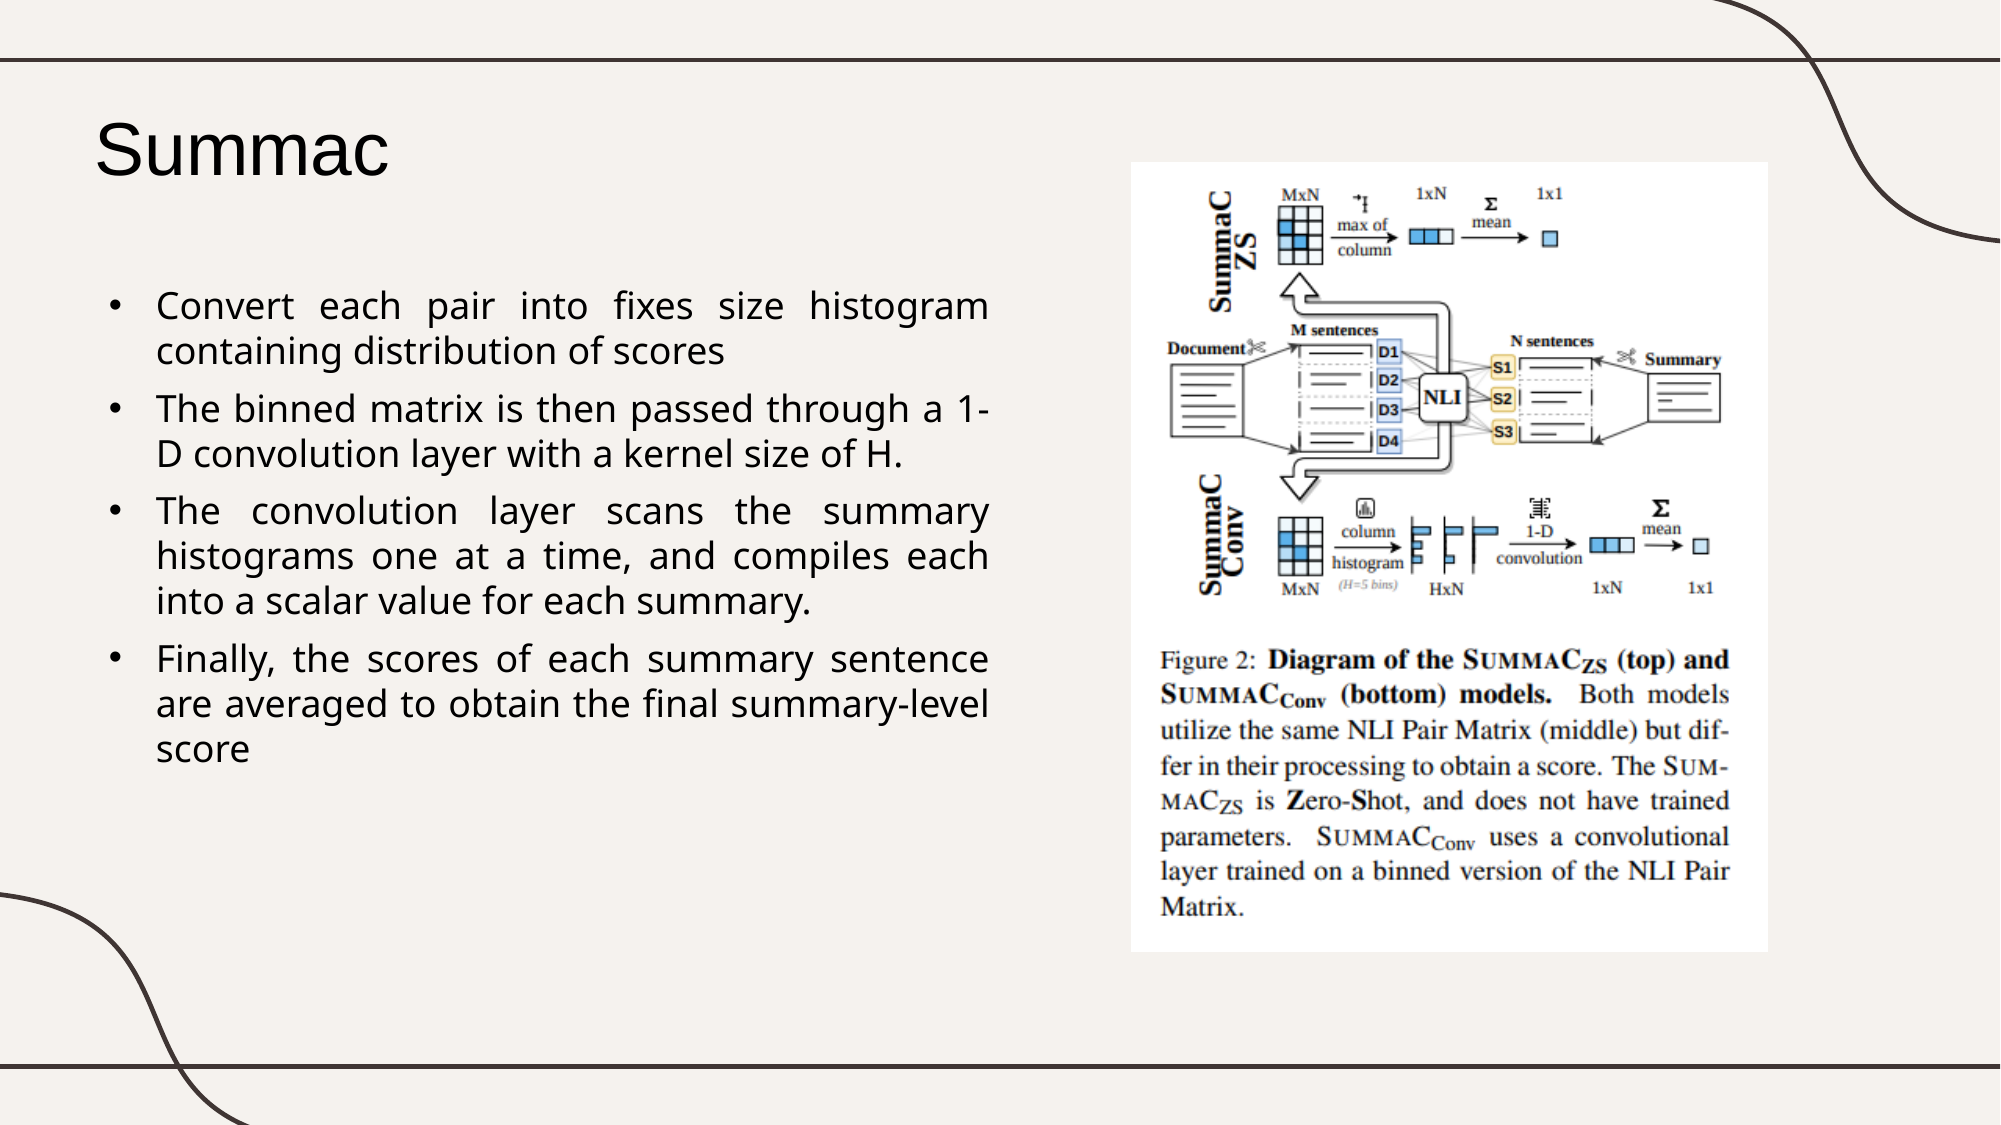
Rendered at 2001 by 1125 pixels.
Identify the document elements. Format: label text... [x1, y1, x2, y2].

text_box Summac [79, 93, 1322, 219]
text_box Convert each pair into fixes size histogram containing distribution of scores The binned matrix is then passed through a 1-D convolution layer with a kernel size of H. The convolution layer scans the summary histograms one at a time, and compiles each into a scalar value for each summary. Finally, the scores of each summary sentence are averaged to obtain the final summary-level score [94, 274, 1006, 777]
picture [1131, 161, 1769, 952]
